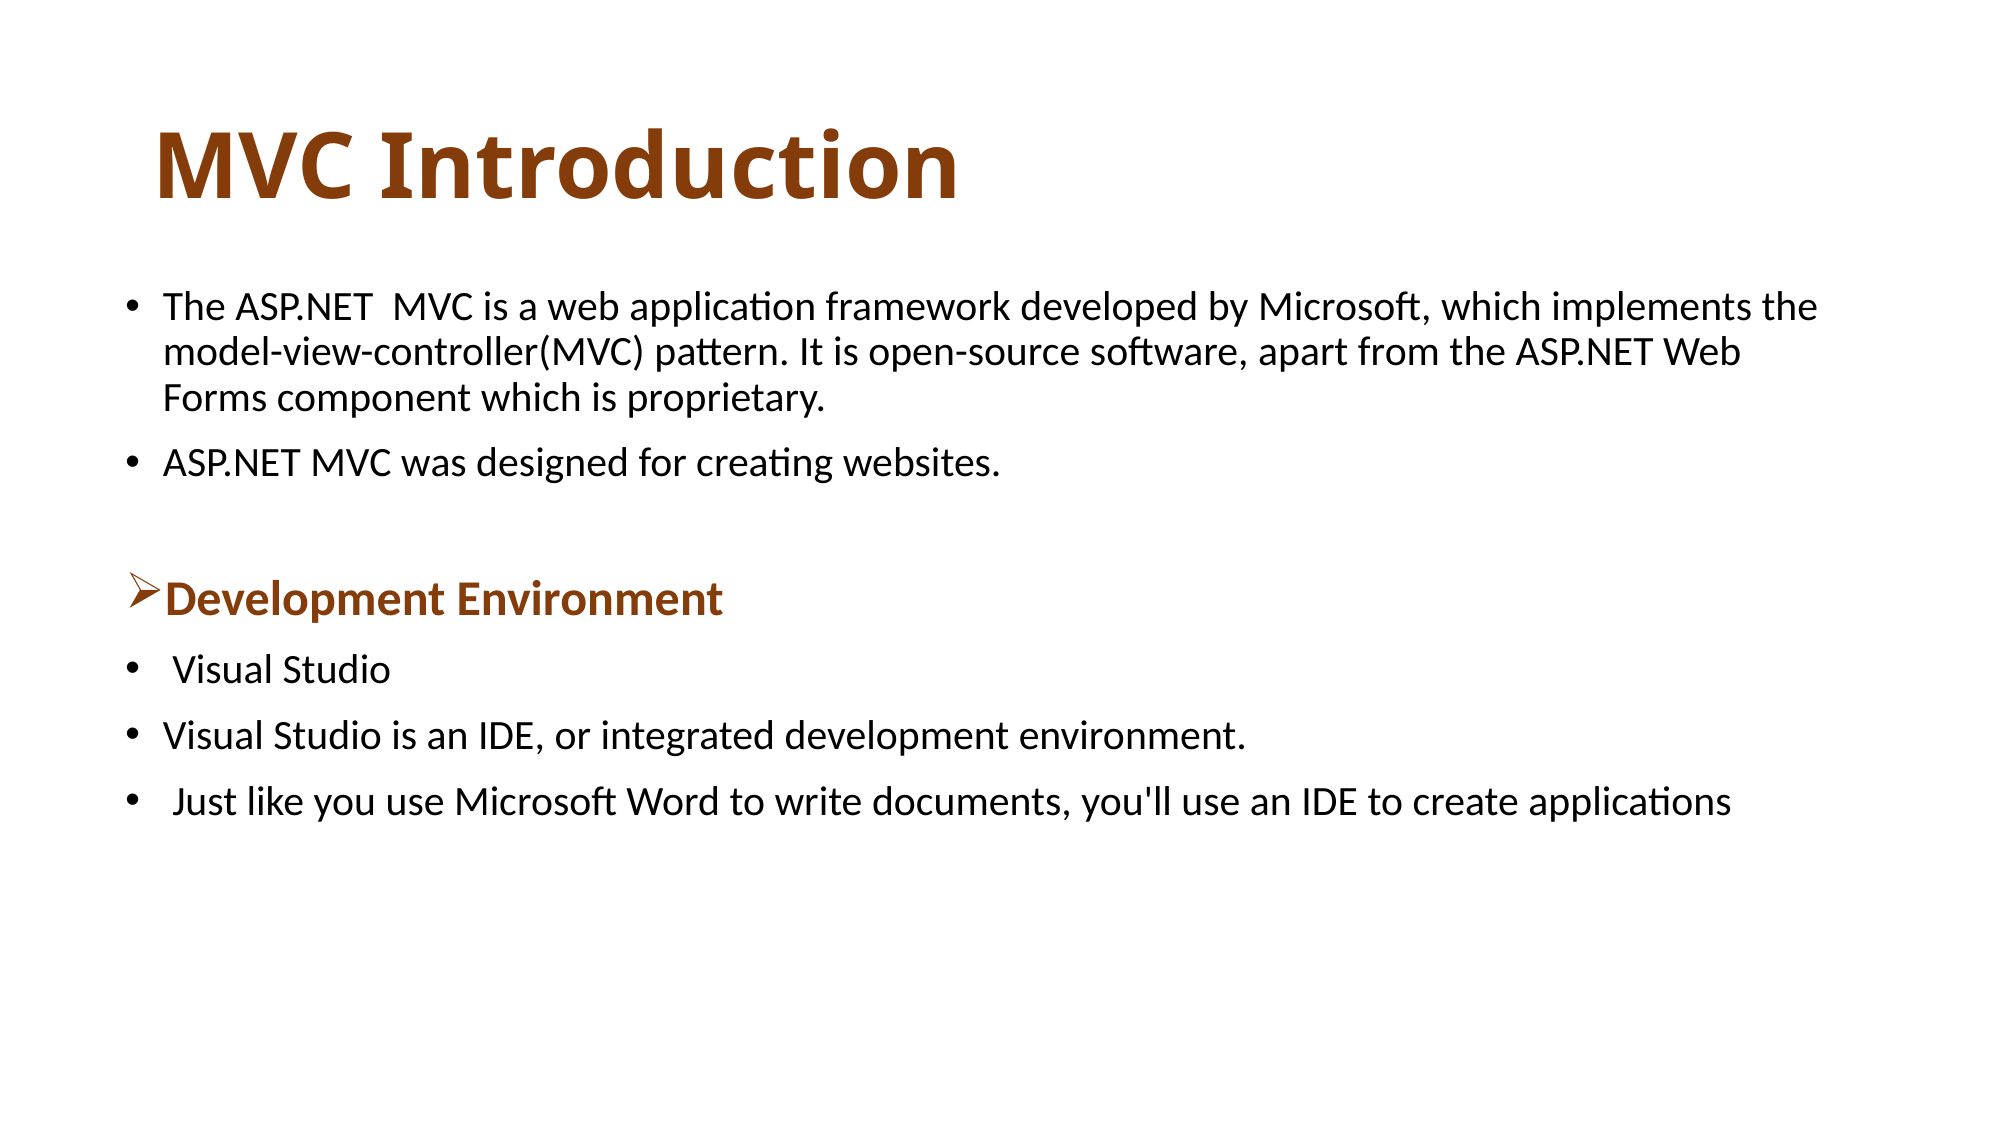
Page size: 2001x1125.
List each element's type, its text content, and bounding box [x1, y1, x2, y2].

list The ASP.NET MVC is a web application framework developed by Microsoft, which implements the model-view-controller(MVC) pattern. It is open-source software, apart from the ASP.NET Web Forms component which is proprietary. ASP.NET MVC was designed for creating websites. Development Environment Visual Studio Visual Studio is an IDE, or integrated development environment. Just like you use Microsoft Word to write documents, you'll use an IDE to create applications [110, 277, 1863, 1003]
title MVC Introduction [137, 59, 1863, 277]
